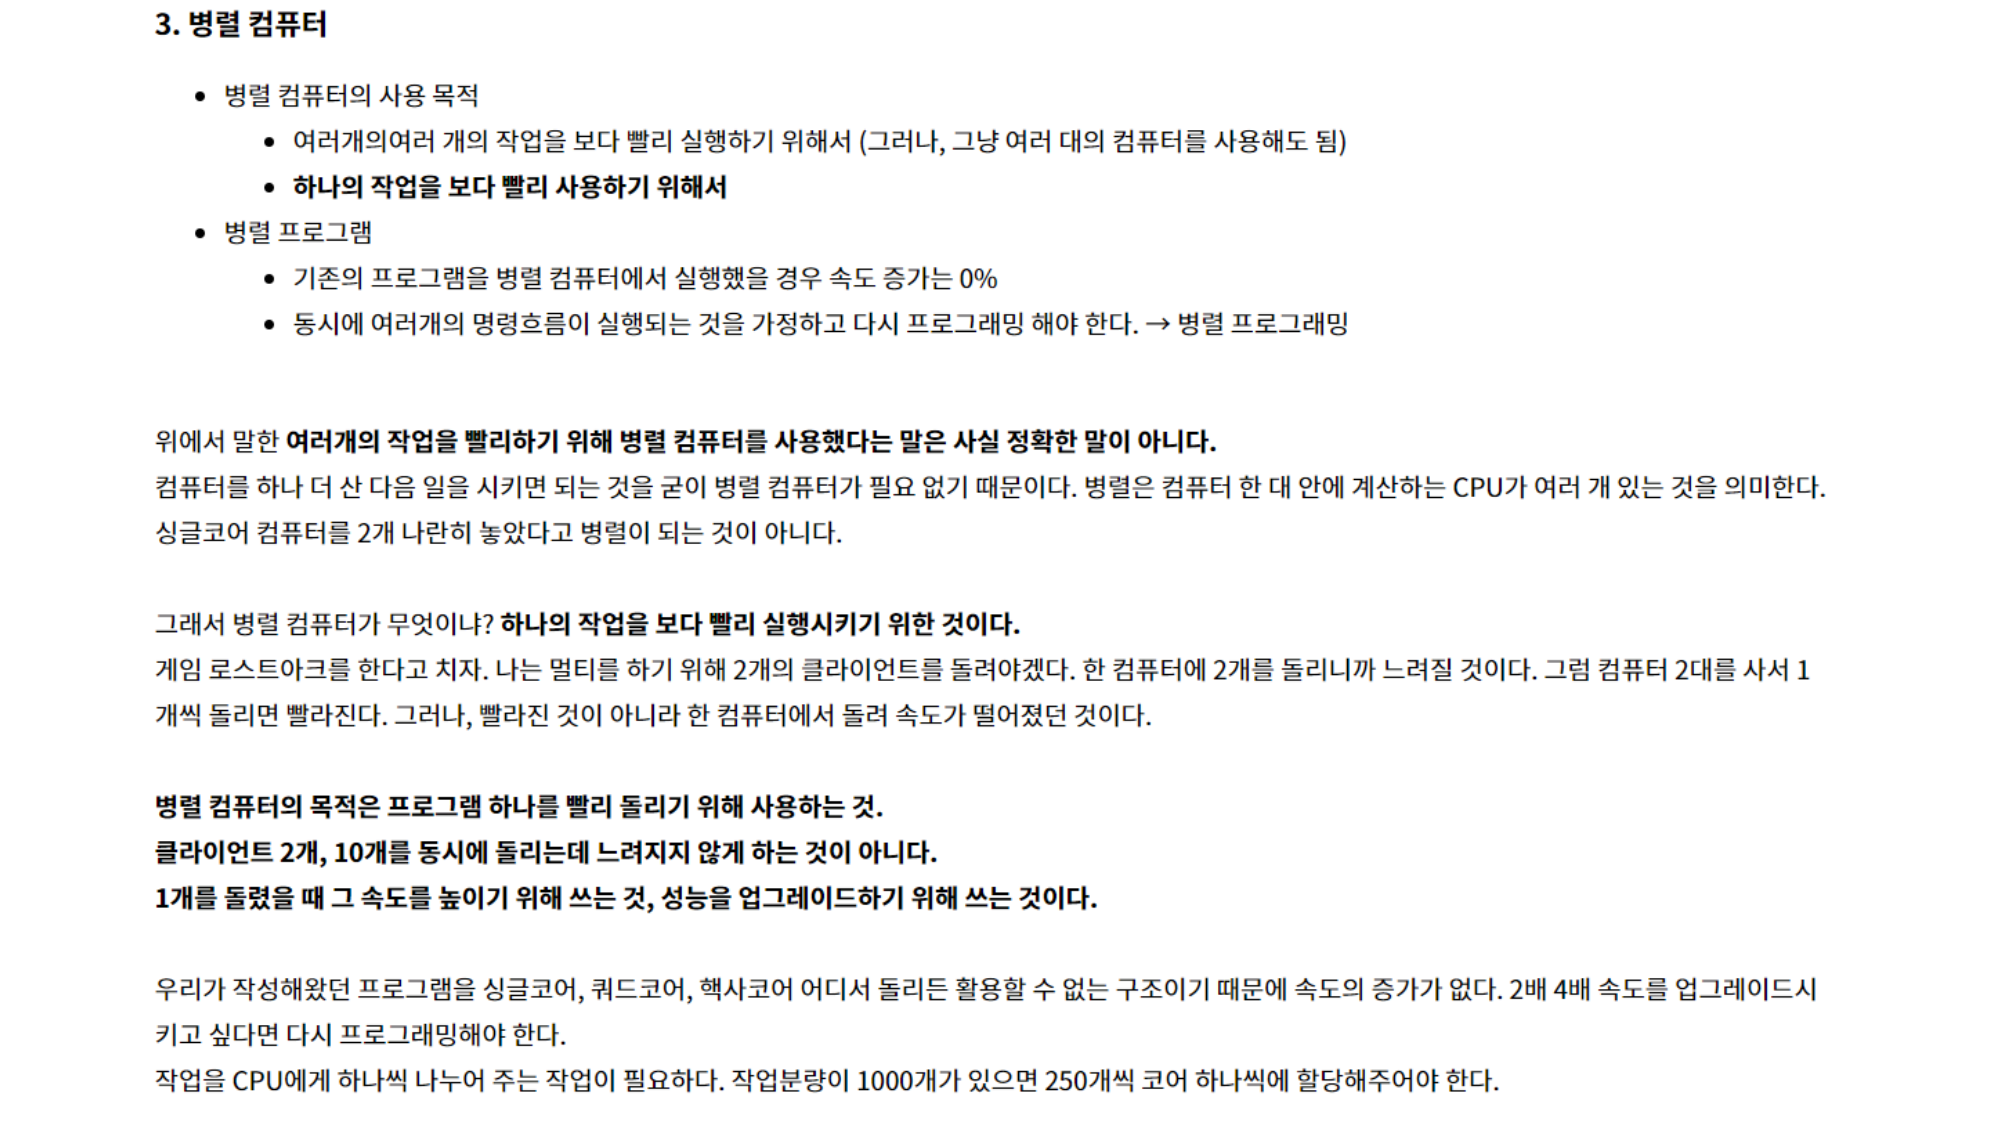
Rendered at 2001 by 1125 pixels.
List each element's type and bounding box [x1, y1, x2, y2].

picture [147, 0, 1853, 1125]
